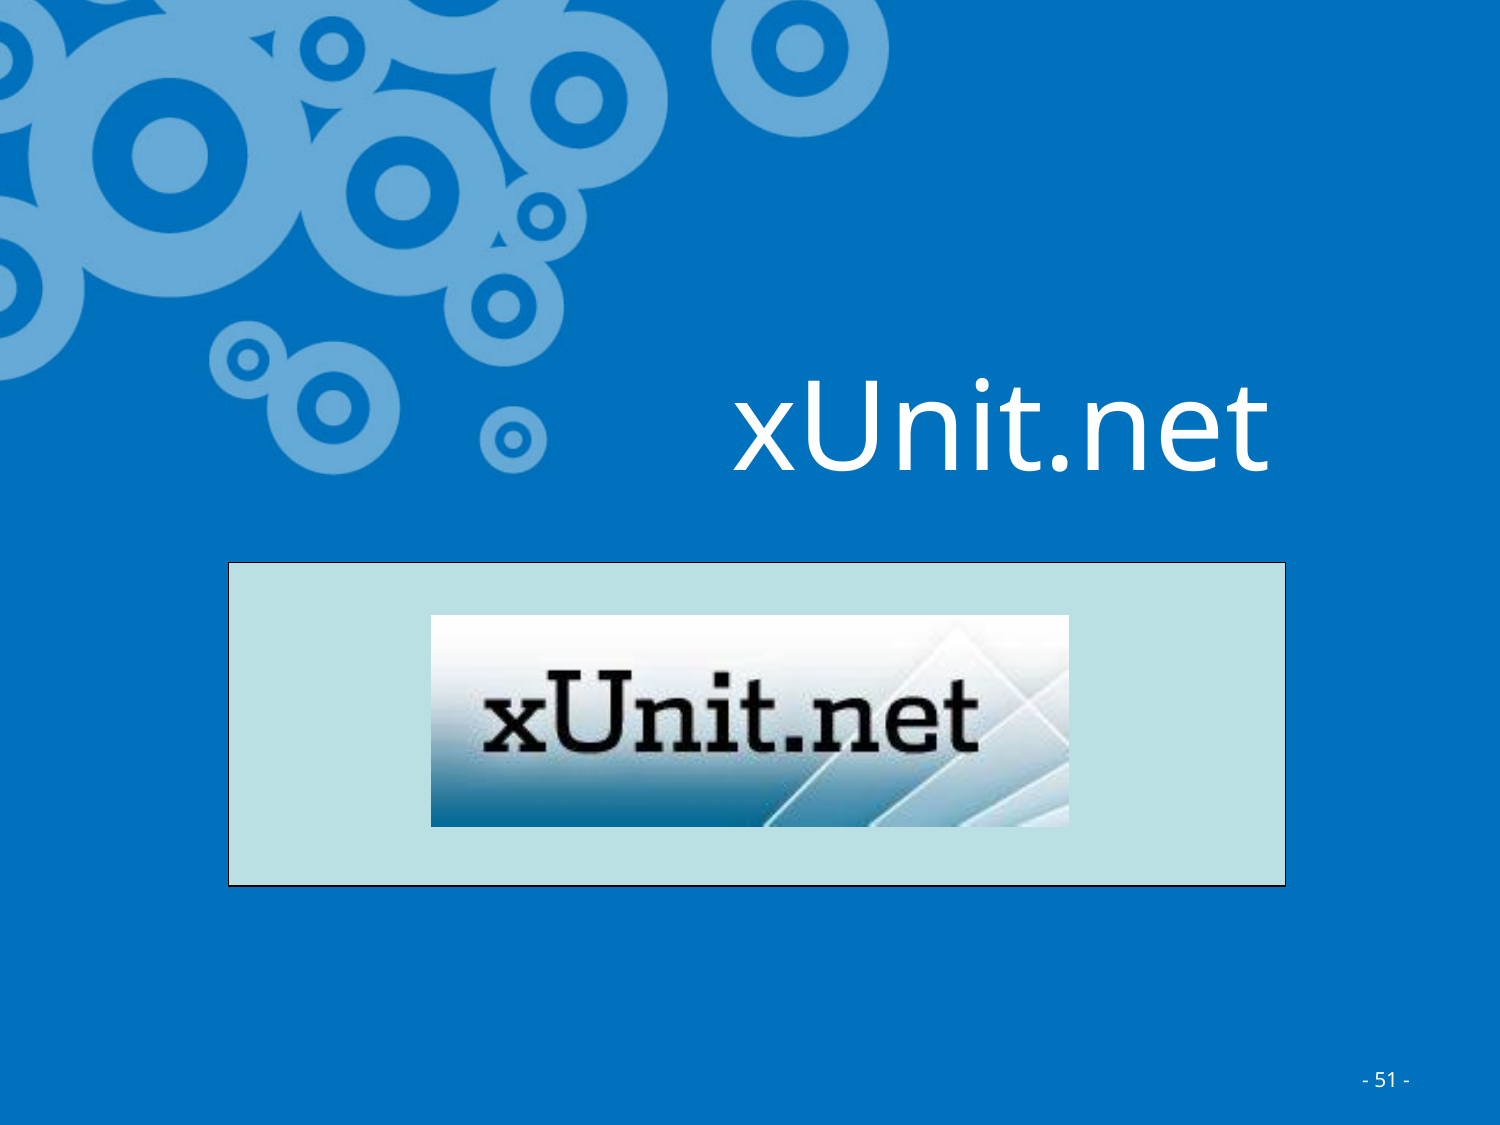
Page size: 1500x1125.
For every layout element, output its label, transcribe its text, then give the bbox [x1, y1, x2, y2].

title xUnit.net [106, 337, 1286, 505]
picture [0, 0, 1500, 1125]
slide_number - 51 - [1074, 1024, 1426, 1103]
